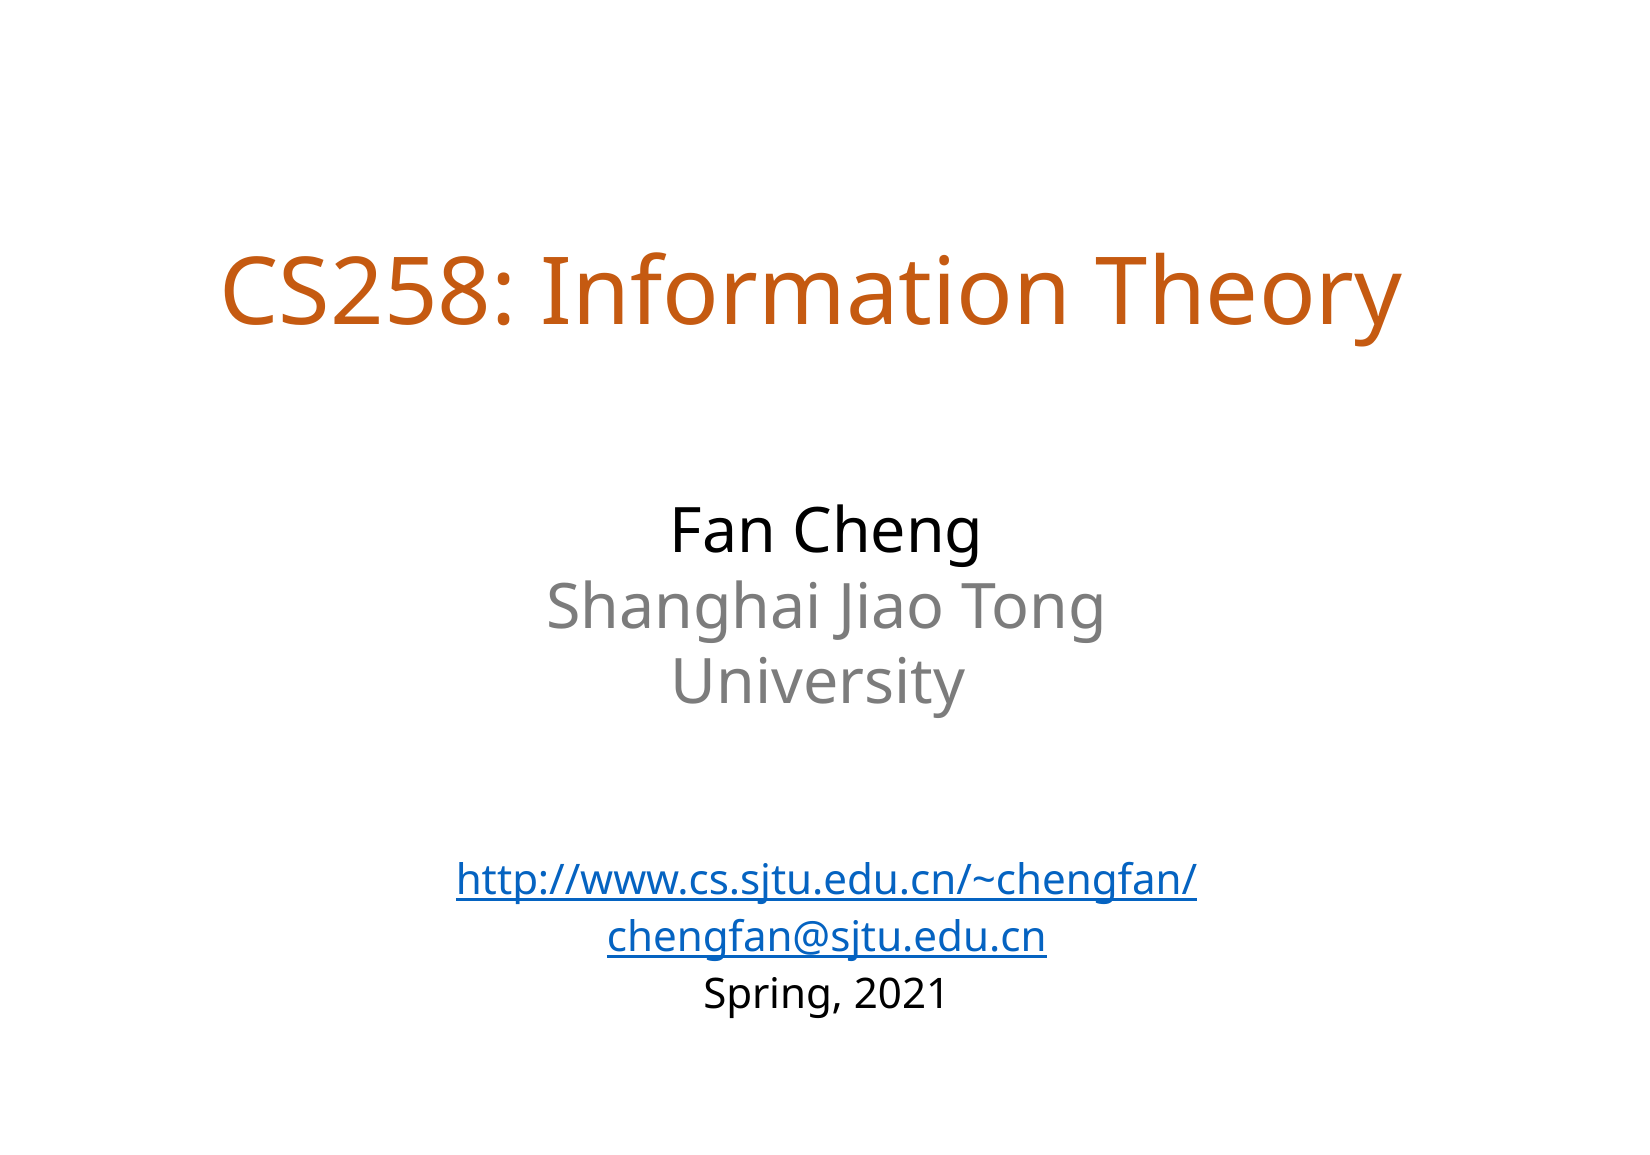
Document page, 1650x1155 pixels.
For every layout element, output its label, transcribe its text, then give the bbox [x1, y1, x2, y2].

text_box CS258: Information Theory [80, 223, 1542, 351]
text_box Fan Cheng Shanghai Jiao Tong University [423, 482, 1230, 724]
text_box http://www.cs.sjtu.edu.cn/~chengfan/ chengfan@sjtu.edu.cn Spring, 2021 [441, 844, 1213, 1025]
